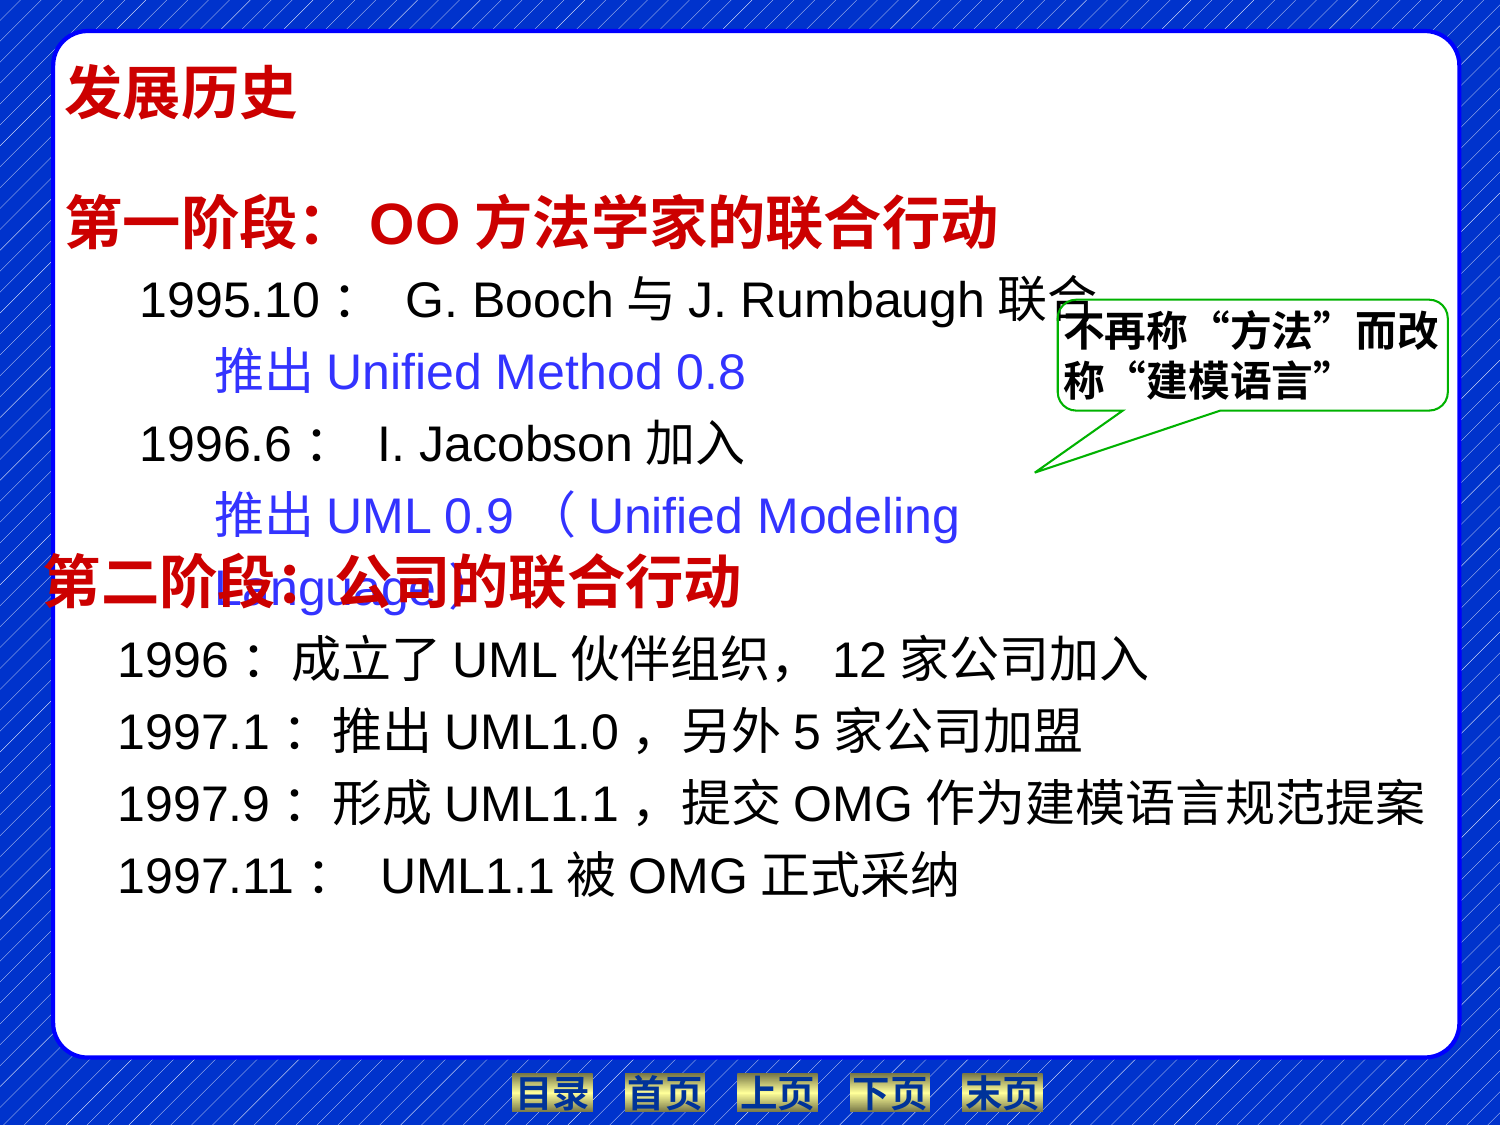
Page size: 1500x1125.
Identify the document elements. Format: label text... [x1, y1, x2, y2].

text_box 第二阶段：公司的联合行动 1996：成立了UML伙伴组织，12家公司加入 1997.1：推出UML1.0，另外5家公司加盟 1997.9：形成UML1.1，提交OMG作为建模语言规范提案 1997.11： UML1.1被OMG正式采纳 [42, 531, 1481, 904]
text_box 发展历史 第一阶段：OO方法学家的联合行动 1995.10： G. Booch与J. Rumbaugh联合 推出Unified Method 0.8 1996.6： I. Jacobson加入 推出UML 0.9（Unified Modeling Language） [64, 55, 1235, 531]
text_box 不再称“方法”而改称“建模语言” [1034, 299, 1448, 473]
